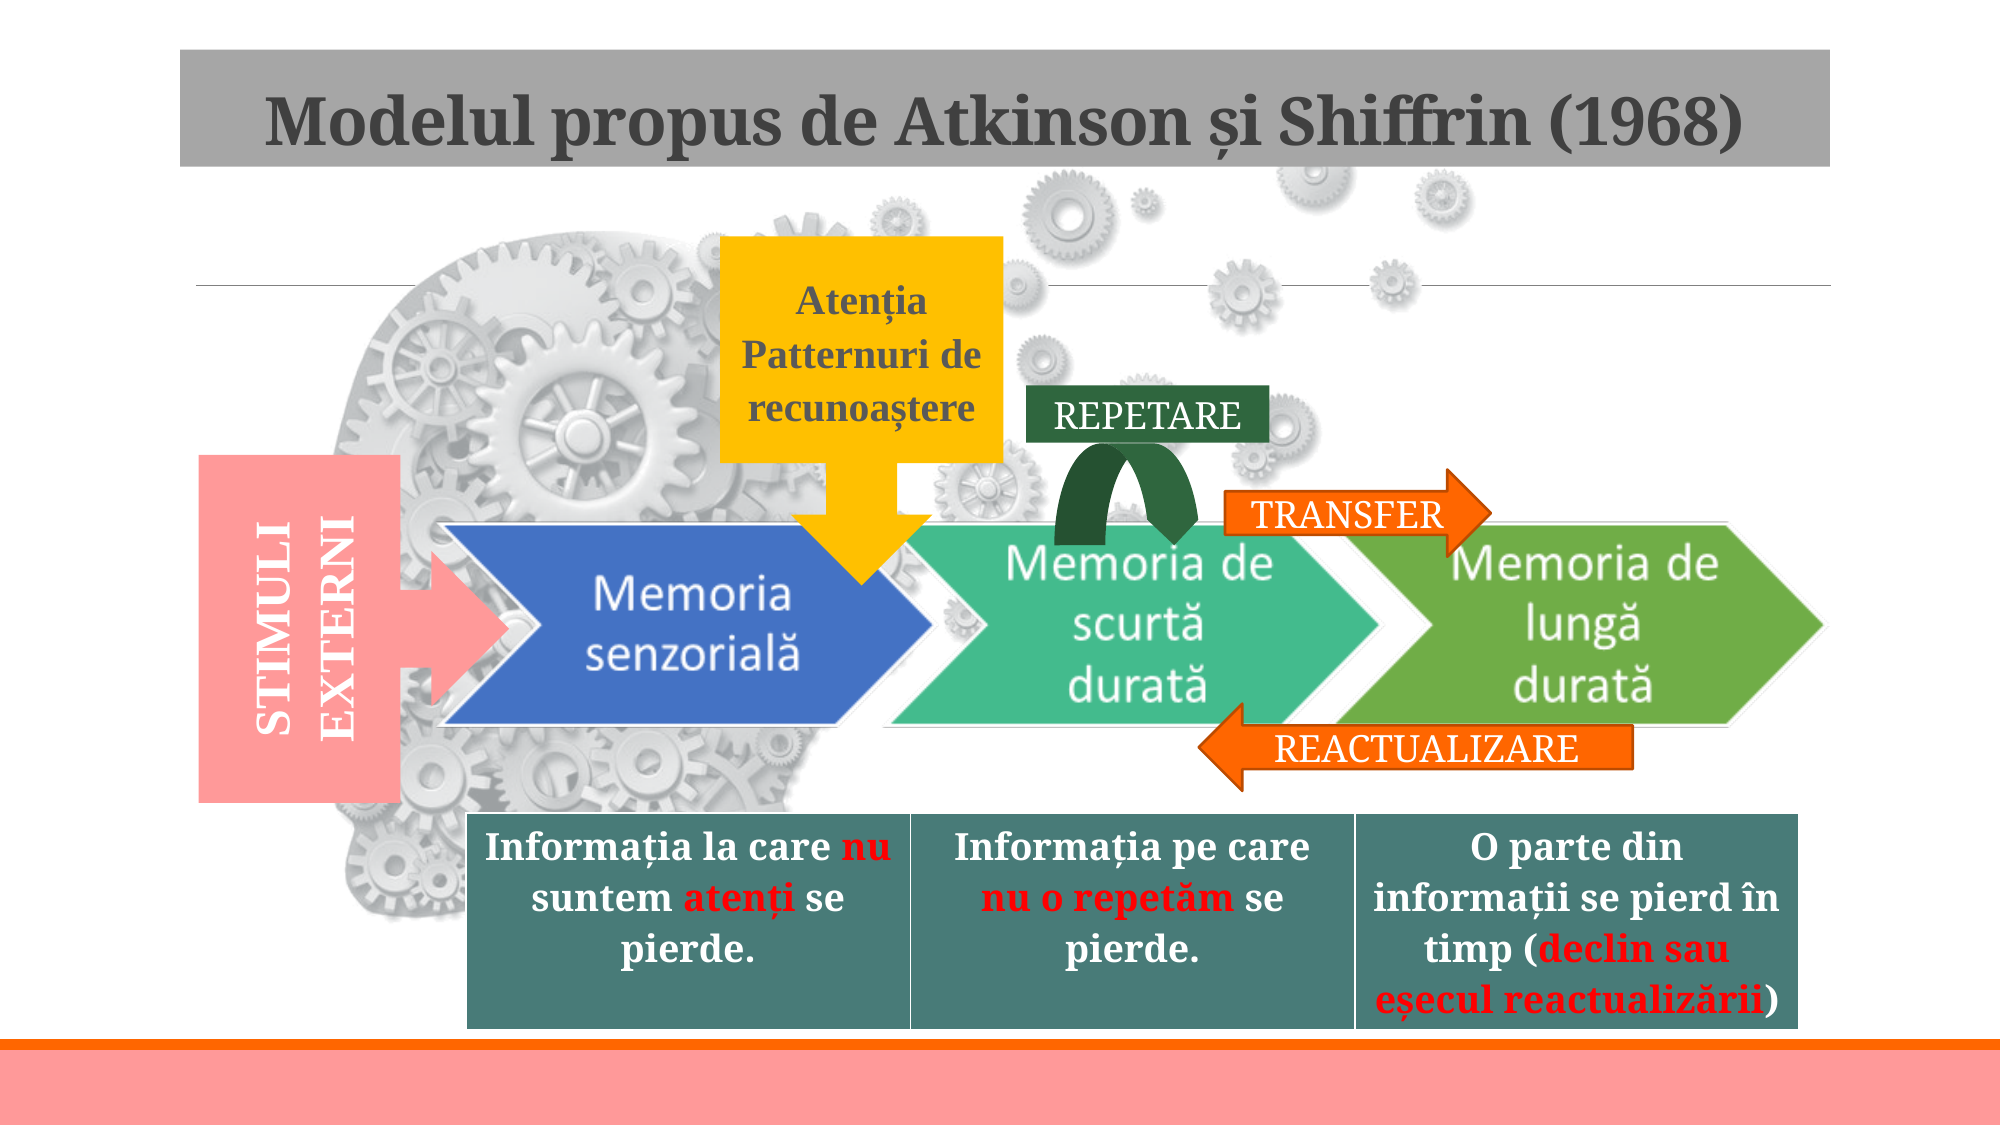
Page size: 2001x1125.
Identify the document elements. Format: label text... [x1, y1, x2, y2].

table_header O parte din informații se pierd în timp (declin sau eșecul reactualizării) [1555, 913, 1798, 1029]
picture [198, 903, 1550, 1035]
picture [198, 55, 1550, 235]
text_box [198, 235, 1831, 903]
title Modelul propus de Atkinson și Shiffrin (1968) [180, 49, 1830, 167]
